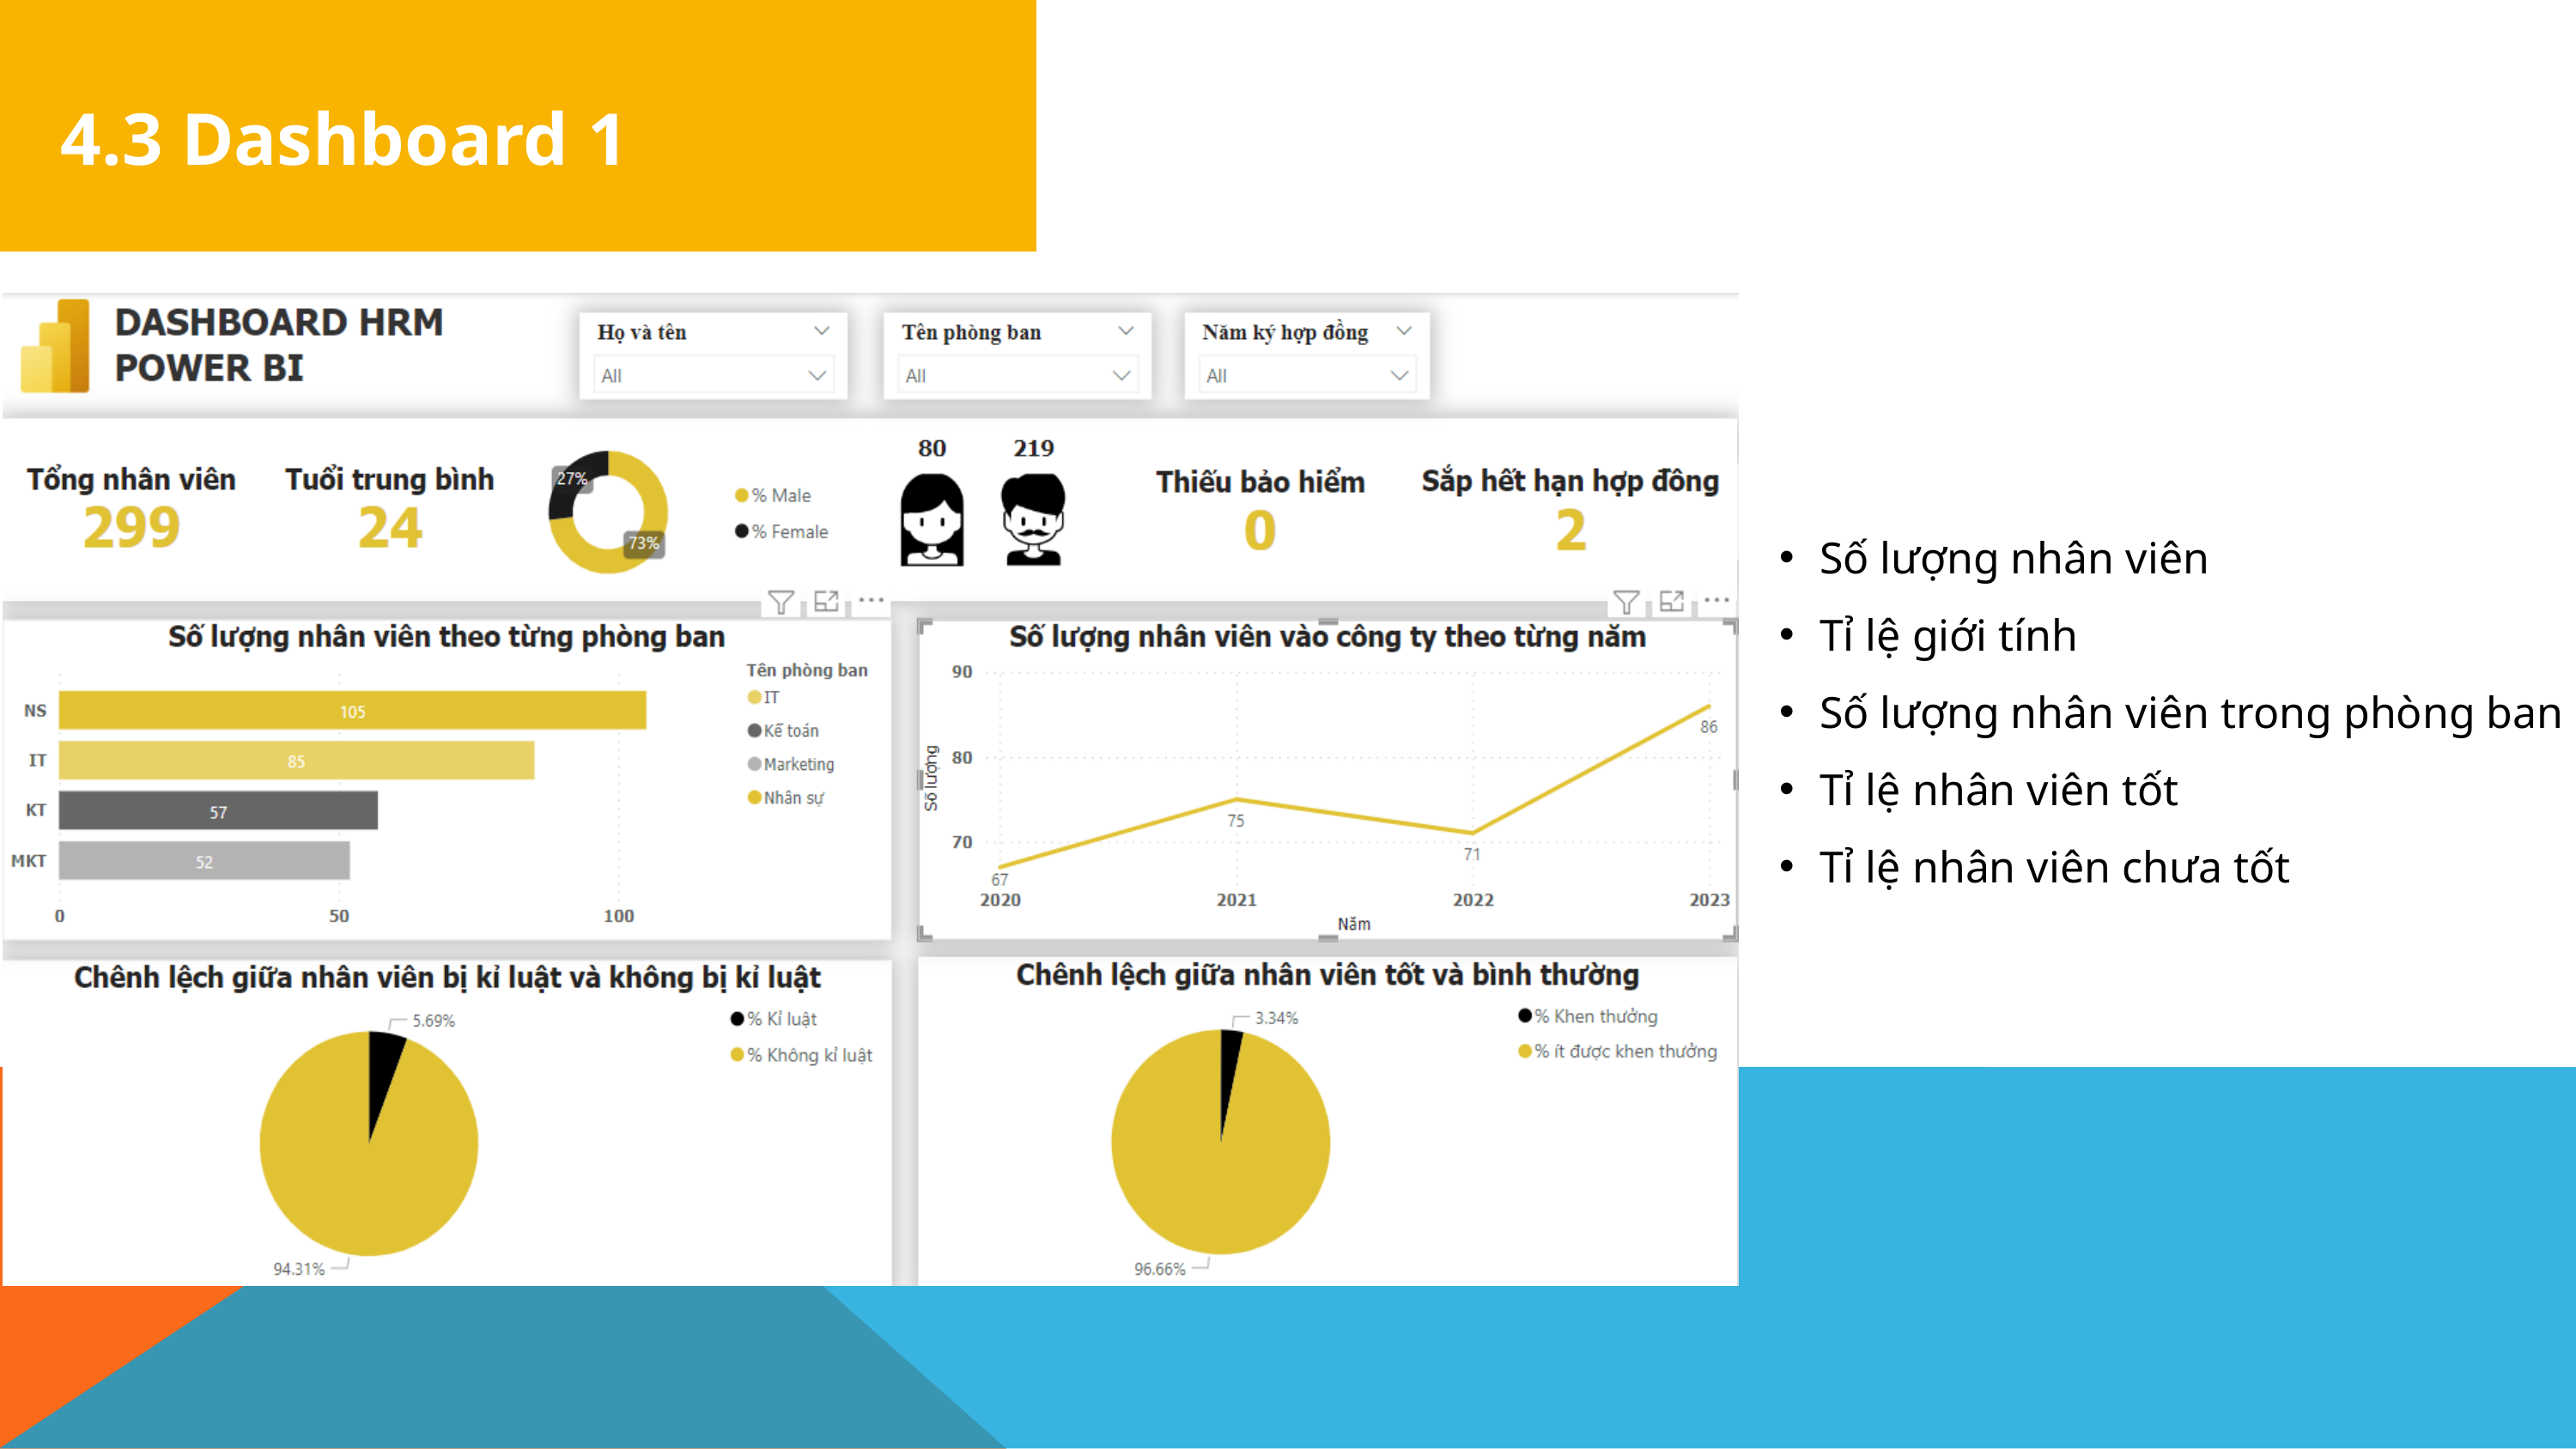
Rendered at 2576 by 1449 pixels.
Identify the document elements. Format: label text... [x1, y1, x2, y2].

picture [2, 293, 1740, 1287]
text_box Số lượng nhân viên Tỉ lệ giới tính Số lượng nhân viên trong phòng ban Tỉ lệ nhân viên tốt Tỉ lệ nhân viên chưa tốt [1766, 499, 2576, 898]
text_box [0, 0, 1037, 252]
